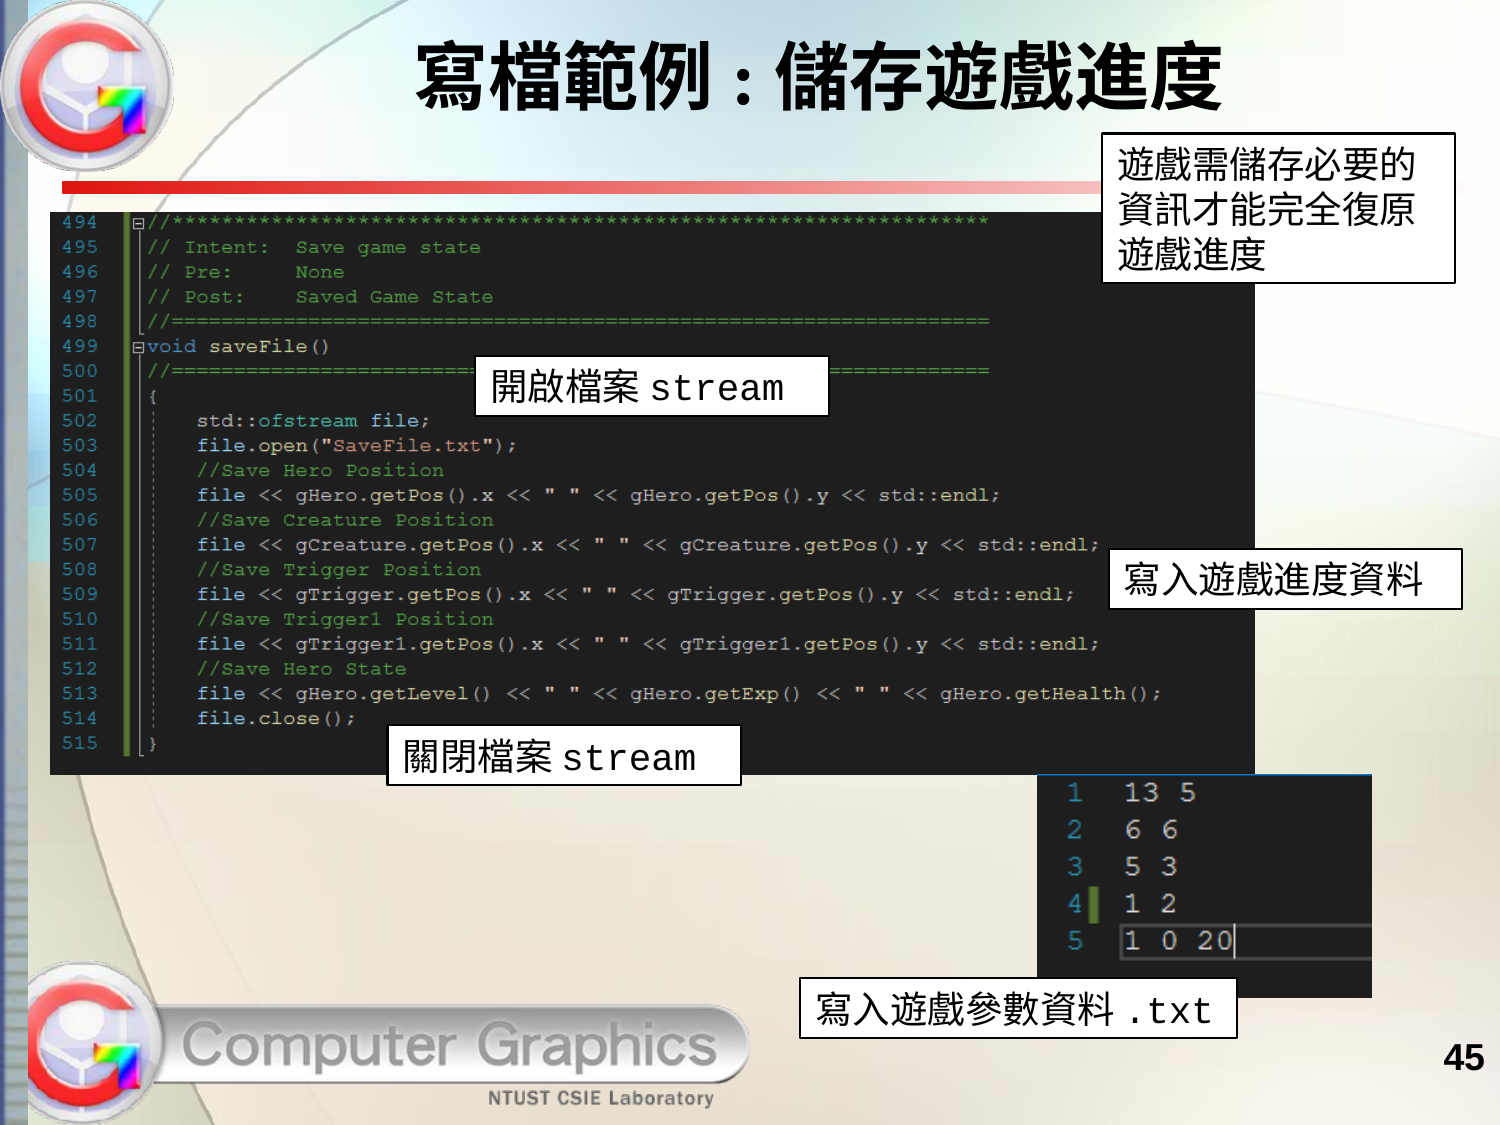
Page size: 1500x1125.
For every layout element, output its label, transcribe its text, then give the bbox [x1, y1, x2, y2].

picture [0, 0, 1500, 1125]
title 寫檔範例:儲存遊戲進度 [174, 12, 1463, 138]
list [49, 212, 1255, 776]
slide_number 45 [1187, 1025, 1500, 1063]
text_box 寫入遊戲進度資料 [1259, 548, 1463, 609]
text_box 寫入遊戲參數資料.txt [799, 978, 1238, 1039]
text_box 遊戲需儲存必要的資訊才能完全復原遊戲進度 [1102, 133, 1456, 284]
